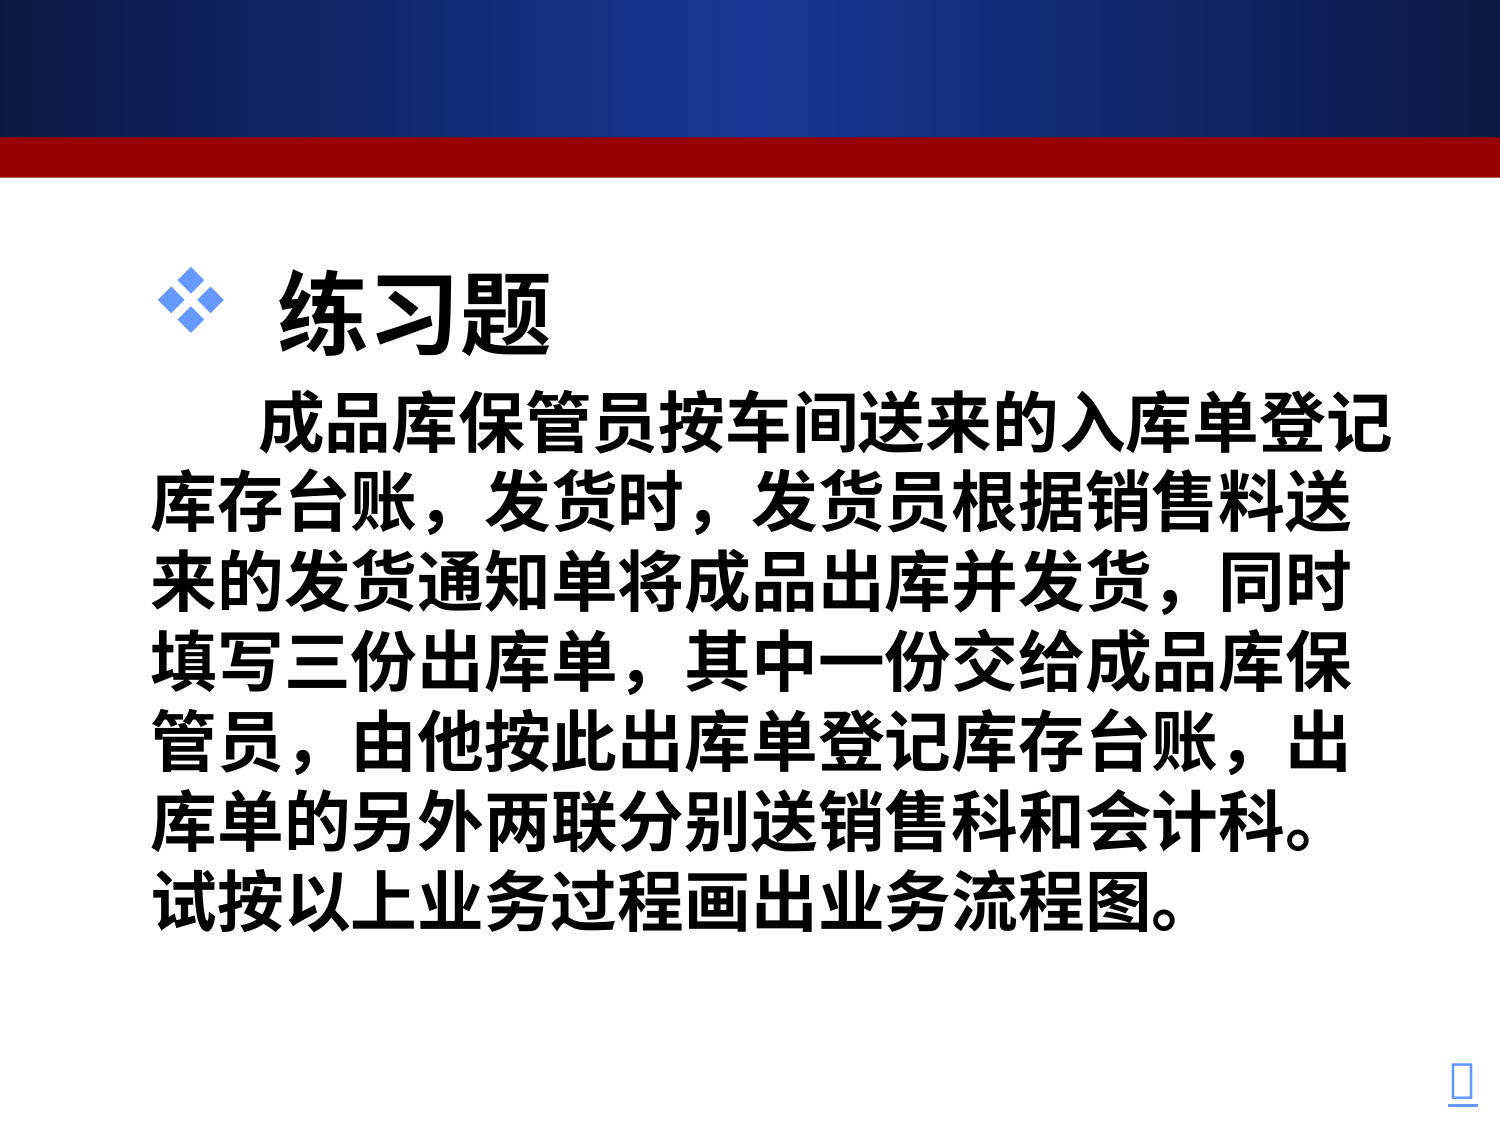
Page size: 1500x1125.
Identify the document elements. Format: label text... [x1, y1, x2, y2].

list 练习题 成品库保管员按车间送来的入库单登记库存台账，发货时，发货员根据销售料送来的发货通知单将成品出库并发货，同时填写三份出库单，其中一份交给成品库保管员，由他按此出库单登记库存台账，出库单的另外两联分别送销售科和会计科。试按以上业务过程画出业务流程图。 [135, 249, 1413, 1125]
text_box  [1432, 1034, 1493, 1125]
